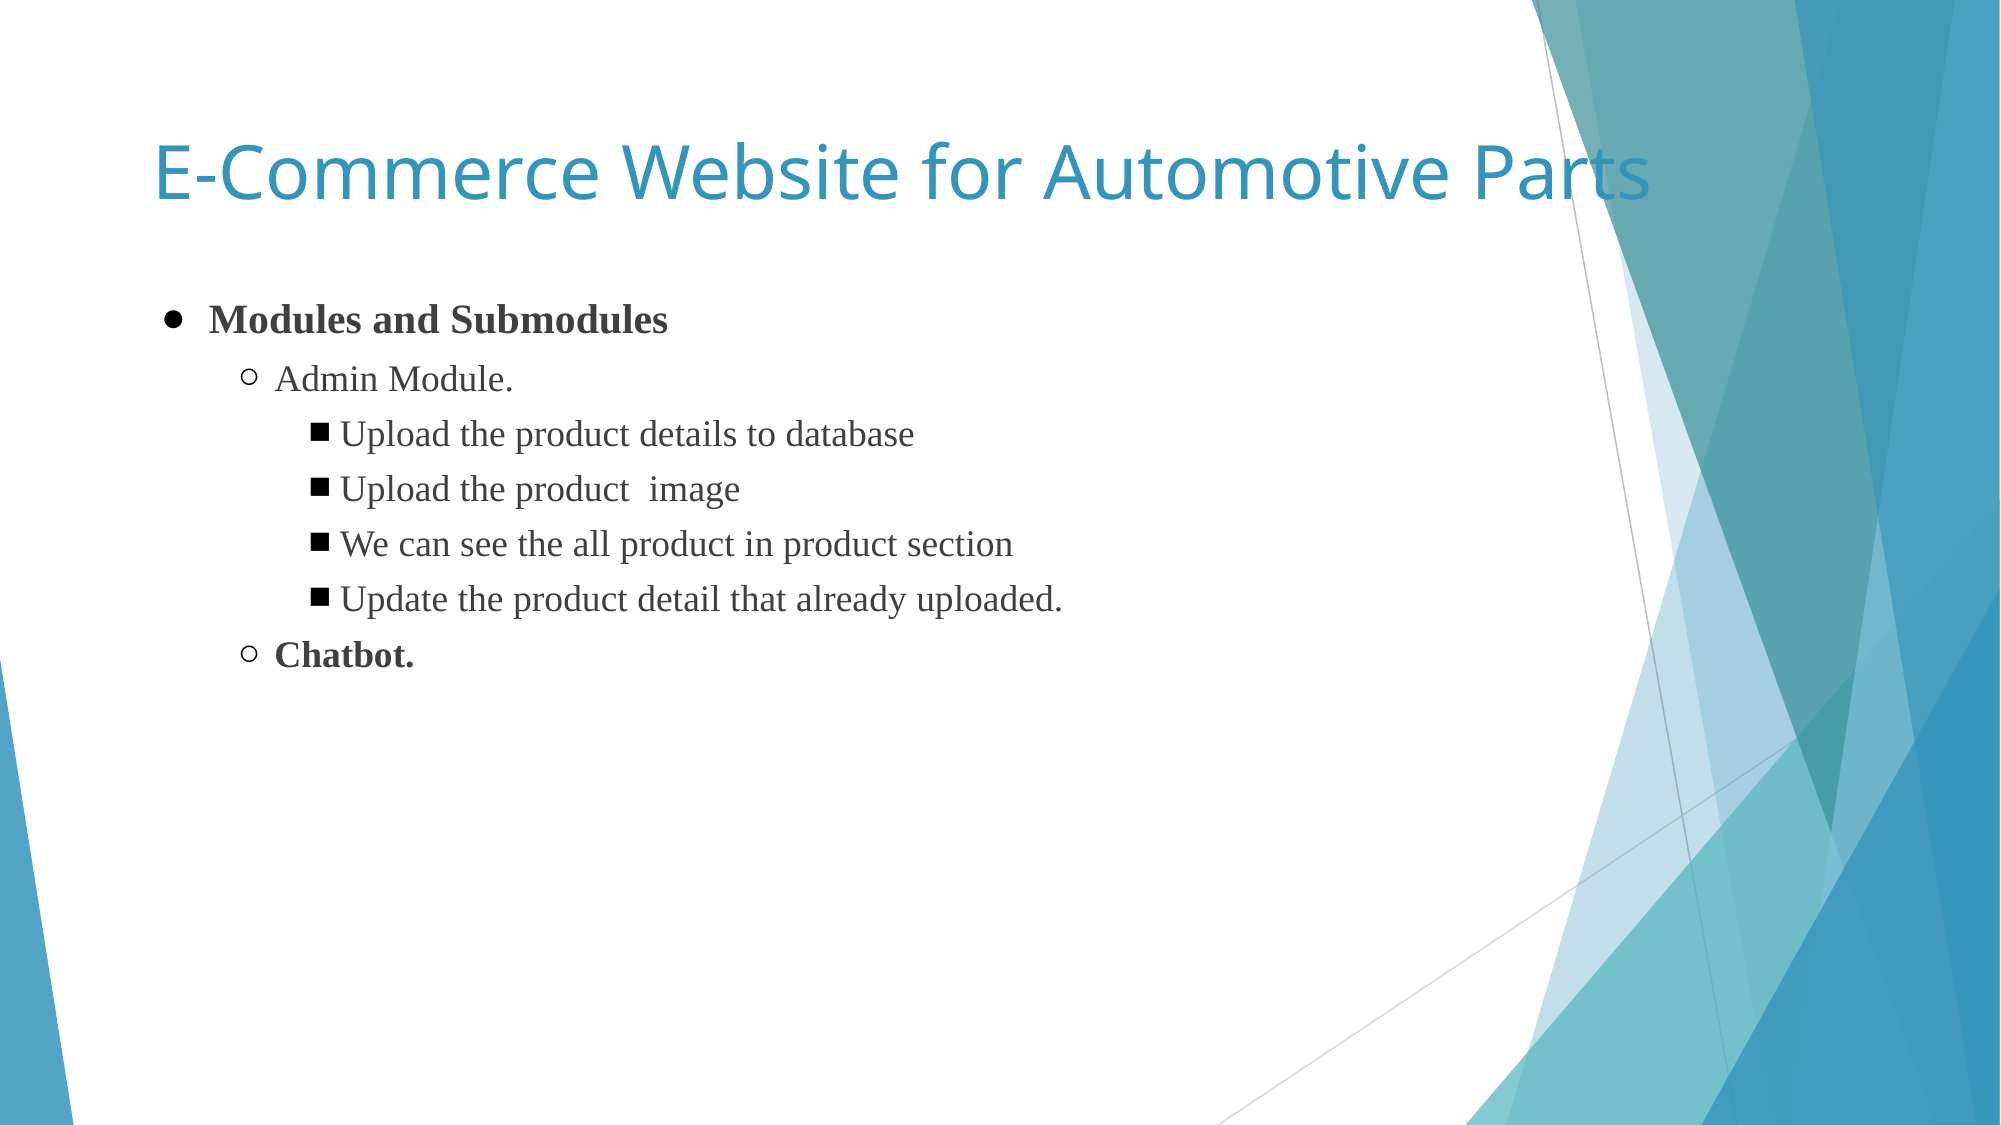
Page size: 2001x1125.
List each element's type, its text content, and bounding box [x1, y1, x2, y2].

title E-Commerce Website for Automotive Parts [137, 88, 1863, 251]
list Modules and Submodules Admin Module. Upload the product details to database Upload the product image We can see the all product in product section Update the product detail that already uploaded. Chatbot. [137, 284, 1863, 1082]
